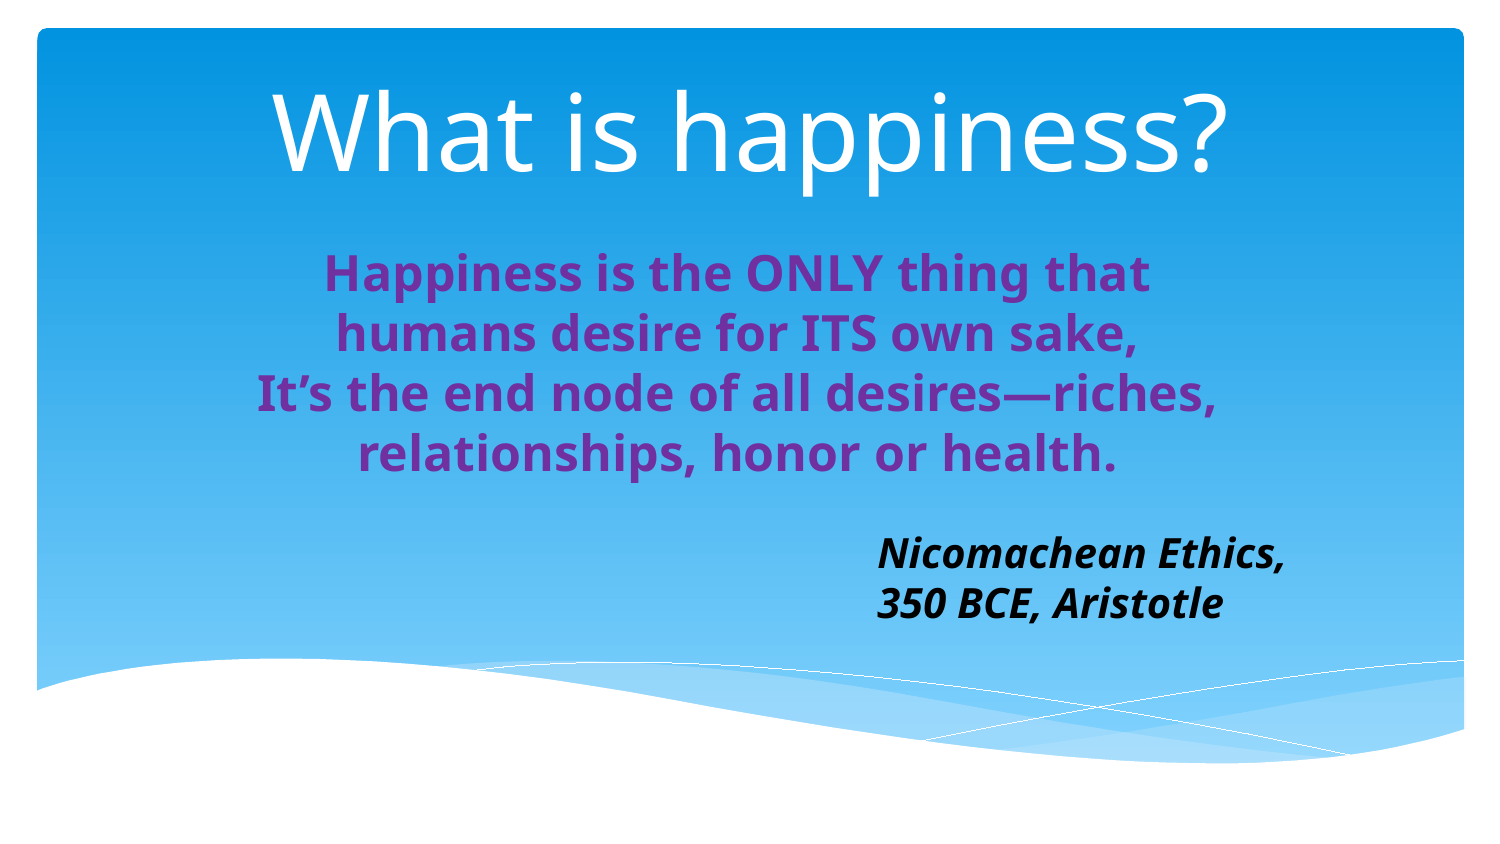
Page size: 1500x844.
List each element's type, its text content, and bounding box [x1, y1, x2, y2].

subtitle Happiness is the ONLY thing that humans desire for ITS own sake, It’s the end node of all desires—riches, relationships, honor or health. [212, 234, 1263, 416]
title What is happiness? [112, 56, 1388, 201]
text_box Nicomachean Ethics, 350 BCE, Aristotle [862, 519, 1388, 680]
